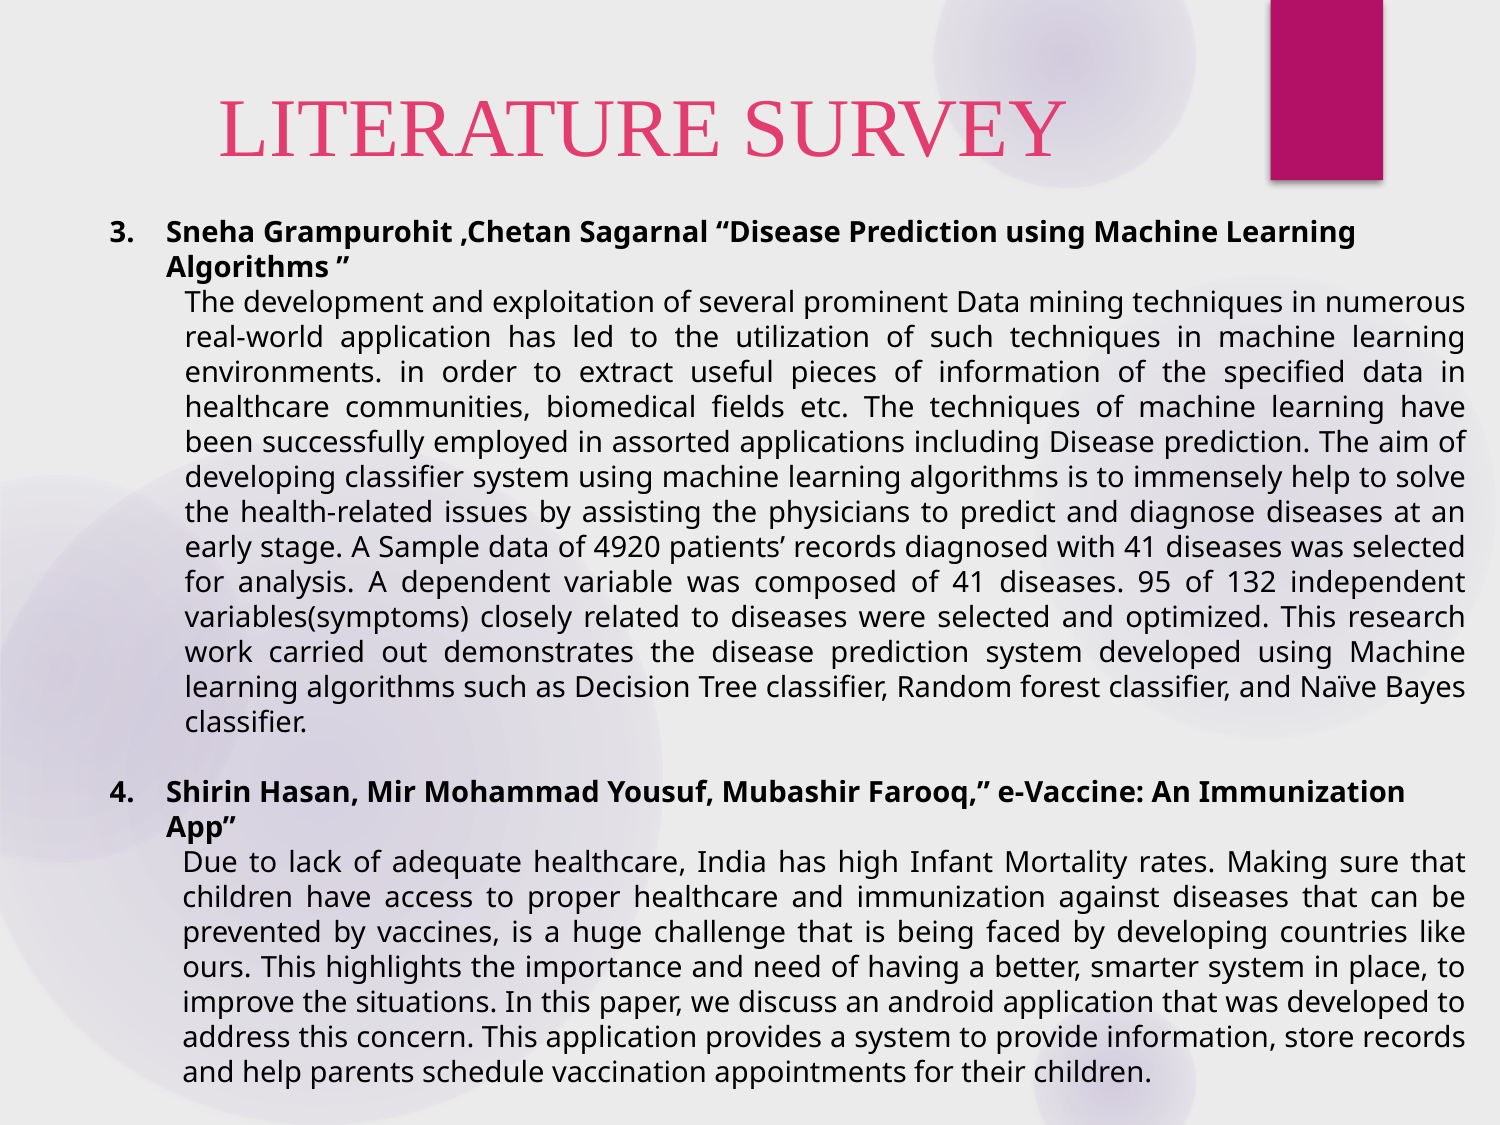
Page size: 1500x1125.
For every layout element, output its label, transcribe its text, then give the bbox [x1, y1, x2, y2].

text_box Sneha Grampurohit ,Chetan Sagarnal “Disease Prediction using Machine Learning Algorithms ” The development and exploitation of several prominent Data mining techniques in numerous real-world application has led to the utilization of such techniques in machine learning environments. in order to extract useful pieces of information of the specified data in healthcare communities, biomedical fields etc. The techniques of machine learning have been successfully employed in assorted applications including Disease prediction. The aim of developing classifier system using machine learning algorithms is to immensely help to solve the health-related issues by assisting the physicians to predict and diagnose diseases at an early stage. A Sample data of 4920 patients’ records diagnosed with 41 diseases was selected for analysis. A dependent variable was composed of 41 diseases. 95 of 132 independent variables(symptoms) closely related to diseases were selected and optimized. This research work carried out demonstrates the disease prediction system developed using Machine learning algorithms such as Decision Tree classifier, Random forest classifier, and Naïve Bayes classifier. Shirin Hasan, Mir Mohammad Yousuf, Mubashir Farooq,” e-Vaccine: An Immunization App” Due to lack of adequate healthcare, India has high Infant Mortality rates. Making sure that children have access to proper healthcare and immunization against diseases that can be prevented by vaccines, is a huge challenge that is being faced by developing countries like ours. This highlights the importance and need of having a better, smarter system in place, to improve the situations. In this paper, we discuss an android application that was developed to address this concern. This application provides a system to provide information, store records and help parents schedule vaccination appointments for their children. [94, 206, 1482, 1125]
text_box LITERATURE SURVEY [204, 65, 1251, 181]
